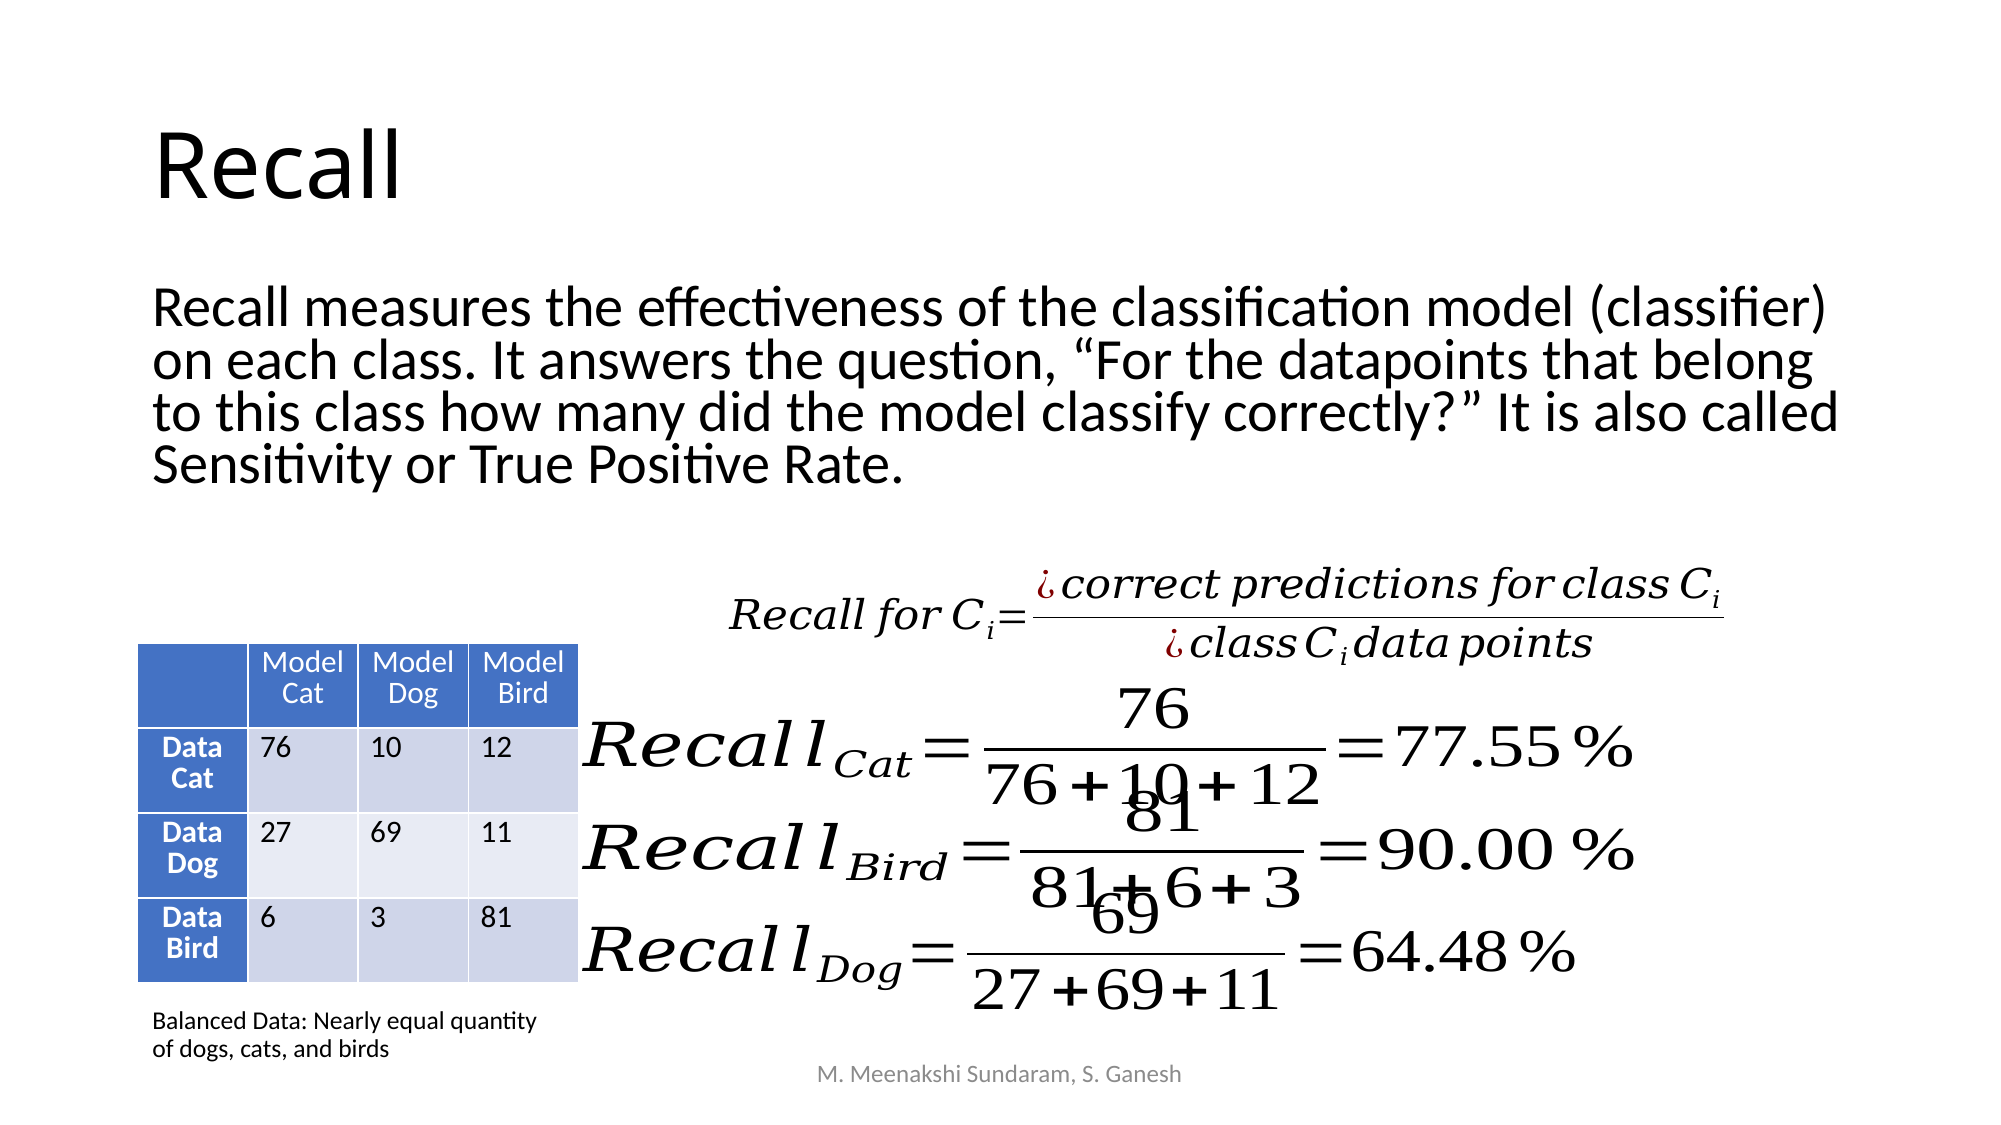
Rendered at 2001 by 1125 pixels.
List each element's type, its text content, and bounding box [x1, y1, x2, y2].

table_cell Data Cat [138, 729, 247, 812]
table_cell 10 [359, 729, 468, 812]
table_header Model Cat [249, 644, 357, 727]
table_header Model Bird [469, 644, 578, 727]
table_cell 3 [359, 899, 468, 982]
table_cell 69 [359, 814, 468, 897]
table_cell 27 [249, 814, 357, 897]
table_cell Data Bird [138, 899, 247, 982]
table_cell 11 [469, 814, 578, 897]
text_box Balanced Data: Nearly equal quantity of dogs, cats, and birds [136, 999, 580, 1072]
table_cell 12 [469, 729, 578, 812]
table_cell Data Dog [138, 814, 247, 897]
title Recall [137, 59, 1863, 277]
footer M. Meenakshi Sundaram, S. Ganesh [662, 1042, 1338, 1103]
table_header [138, 644, 247, 727]
table_header Model Dog [359, 644, 468, 727]
table_cell 81 [469, 899, 578, 982]
table_cell 6 [249, 899, 357, 982]
table_cell 76 [249, 729, 357, 812]
text_box Recall measures the effectiveness of the classification model (classifier) on each class. It answers the question, “For the datapoints that belong to this class how many did the model classify correctly?” It is also called Sensitivity or True Positive Rate. [137, 277, 1863, 607]
